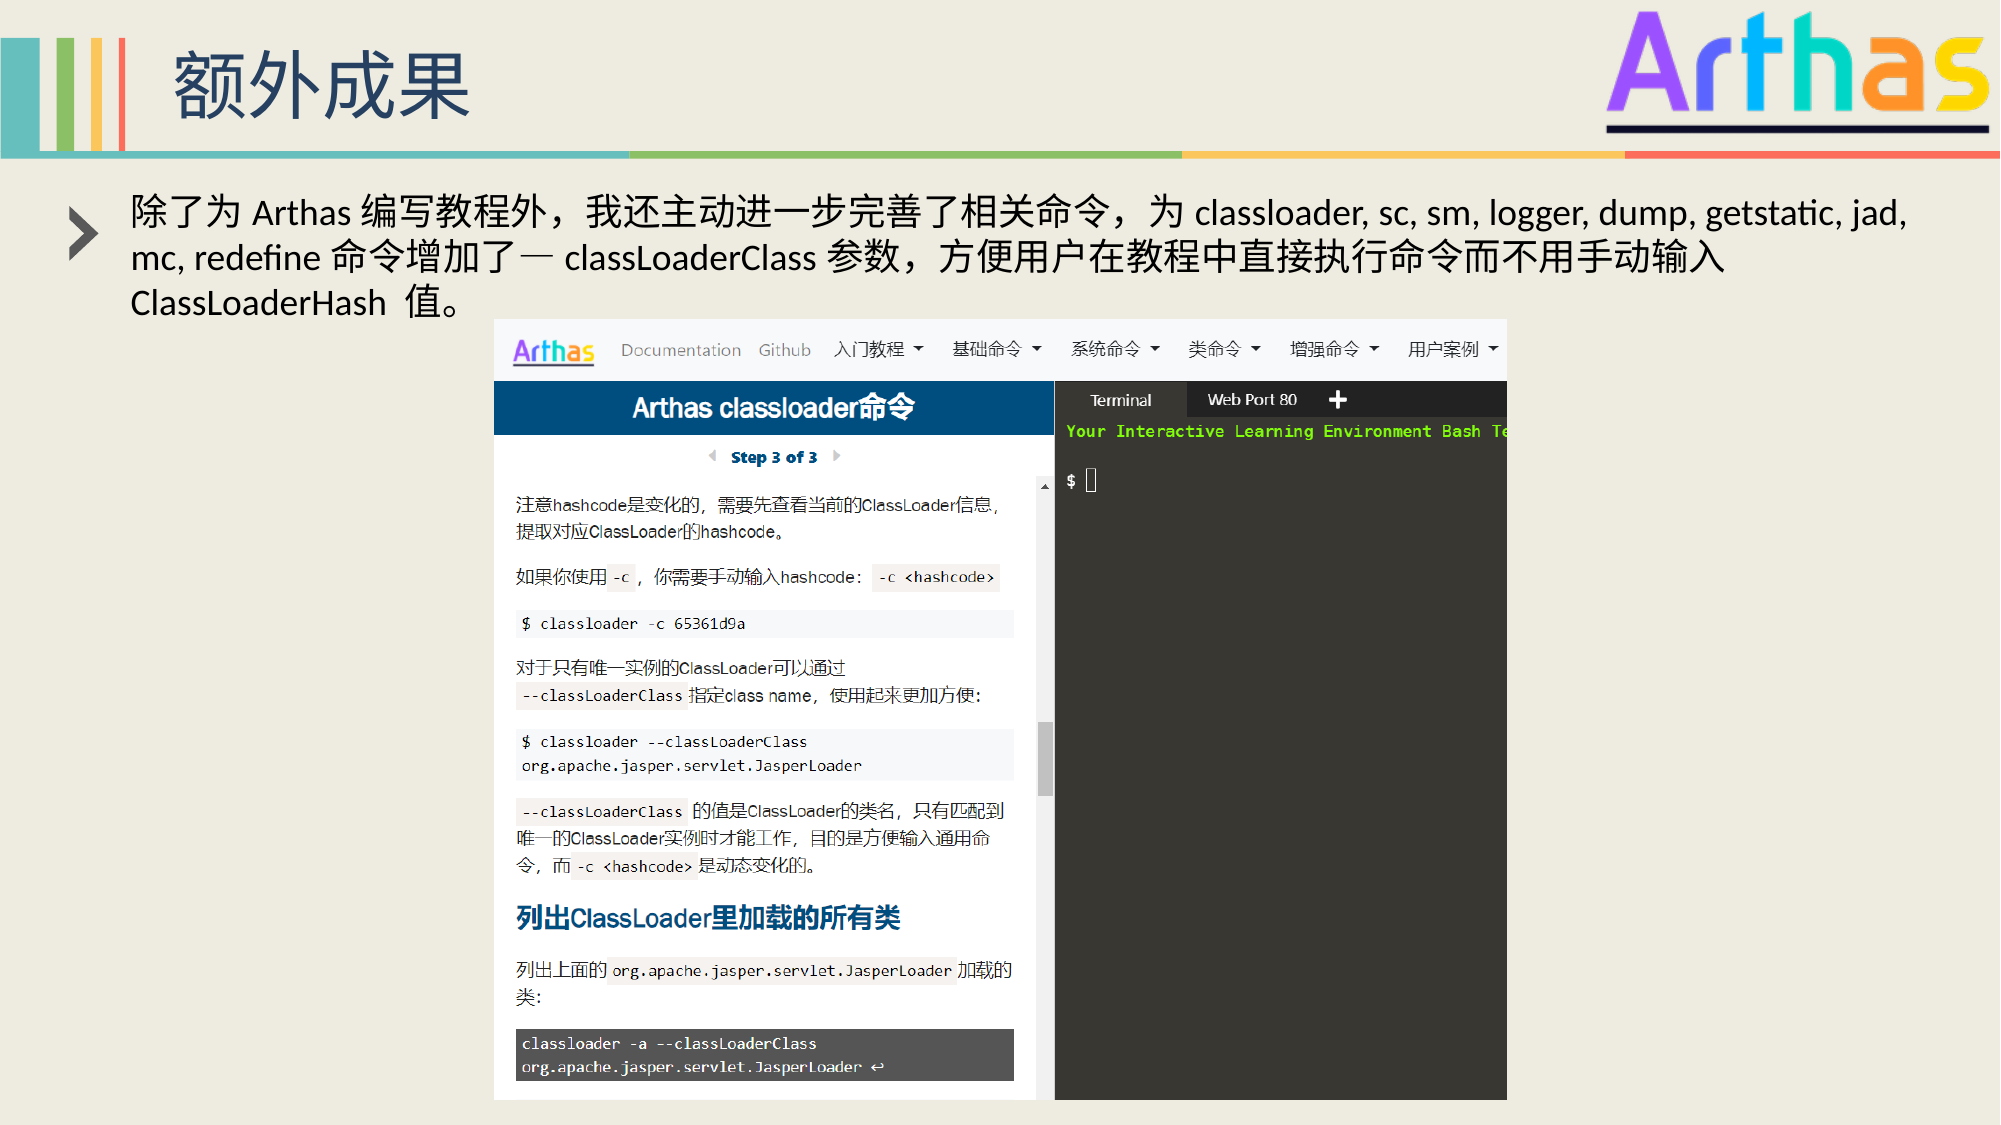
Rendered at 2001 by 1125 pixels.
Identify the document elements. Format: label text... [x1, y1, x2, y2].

text_box [69, 206, 99, 261]
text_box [0, 150, 2001, 159]
picture [494, 319, 1507, 1100]
text_box 除了为Arthas编写教程外，我还主动进一步完善了相关命令，为classloader, sc, sm, logger, dump, getstatic, jad, mc, redefine命令增加了—classLoaderClass参数，方便用户在教程中直接执行命令而不用手动输入ClassLoaderHash 值。 [115, 180, 1987, 331]
picture [1602, 8, 1994, 137]
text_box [0, 37, 126, 149]
text_box 额外成果 [157, 30, 523, 136]
